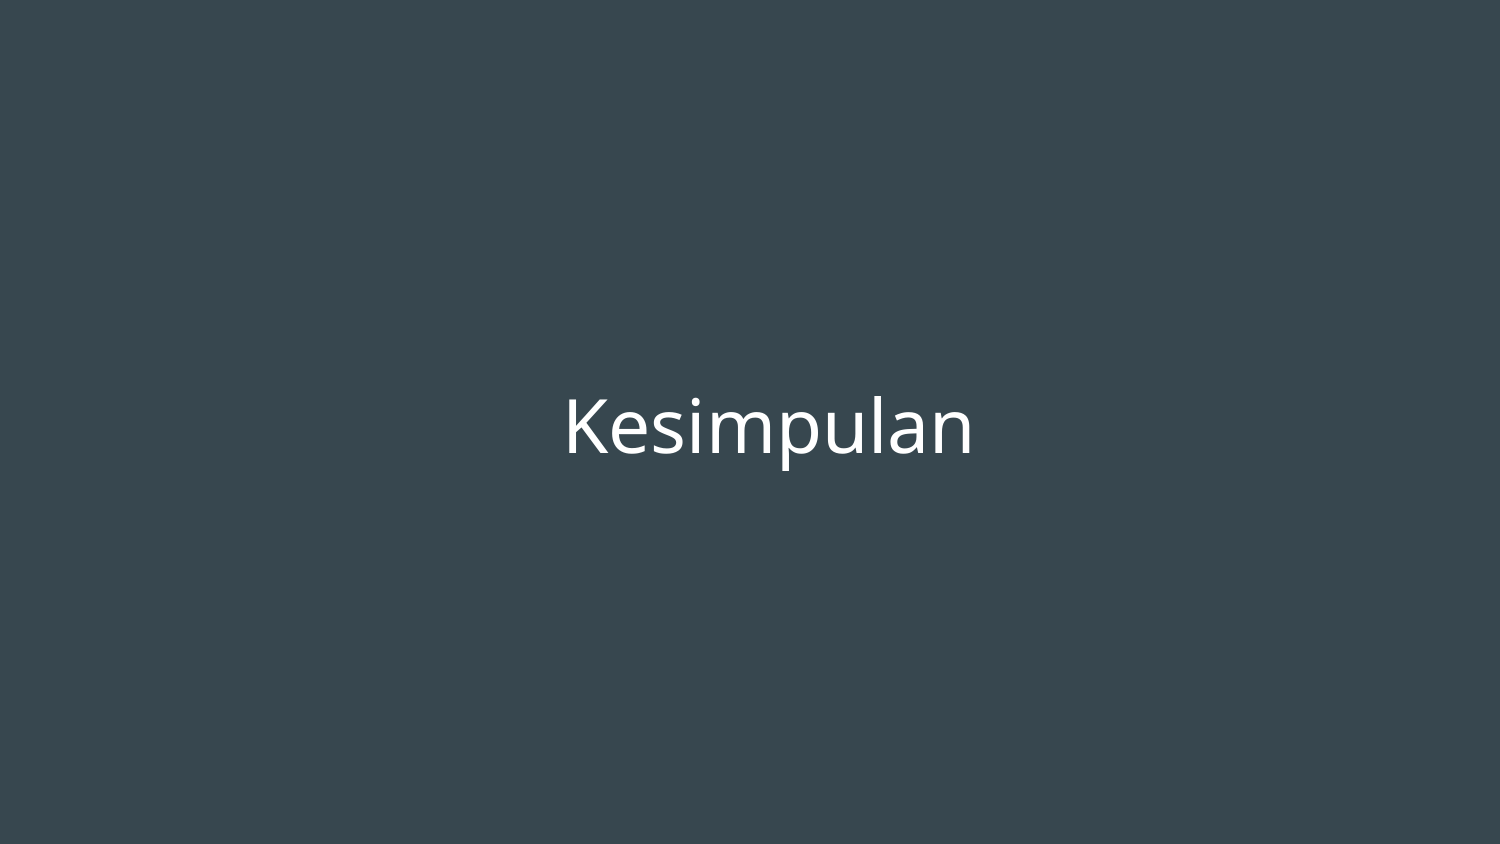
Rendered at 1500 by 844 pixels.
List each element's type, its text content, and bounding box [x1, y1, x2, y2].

title Kesimpulan [125, 353, 1414, 495]
